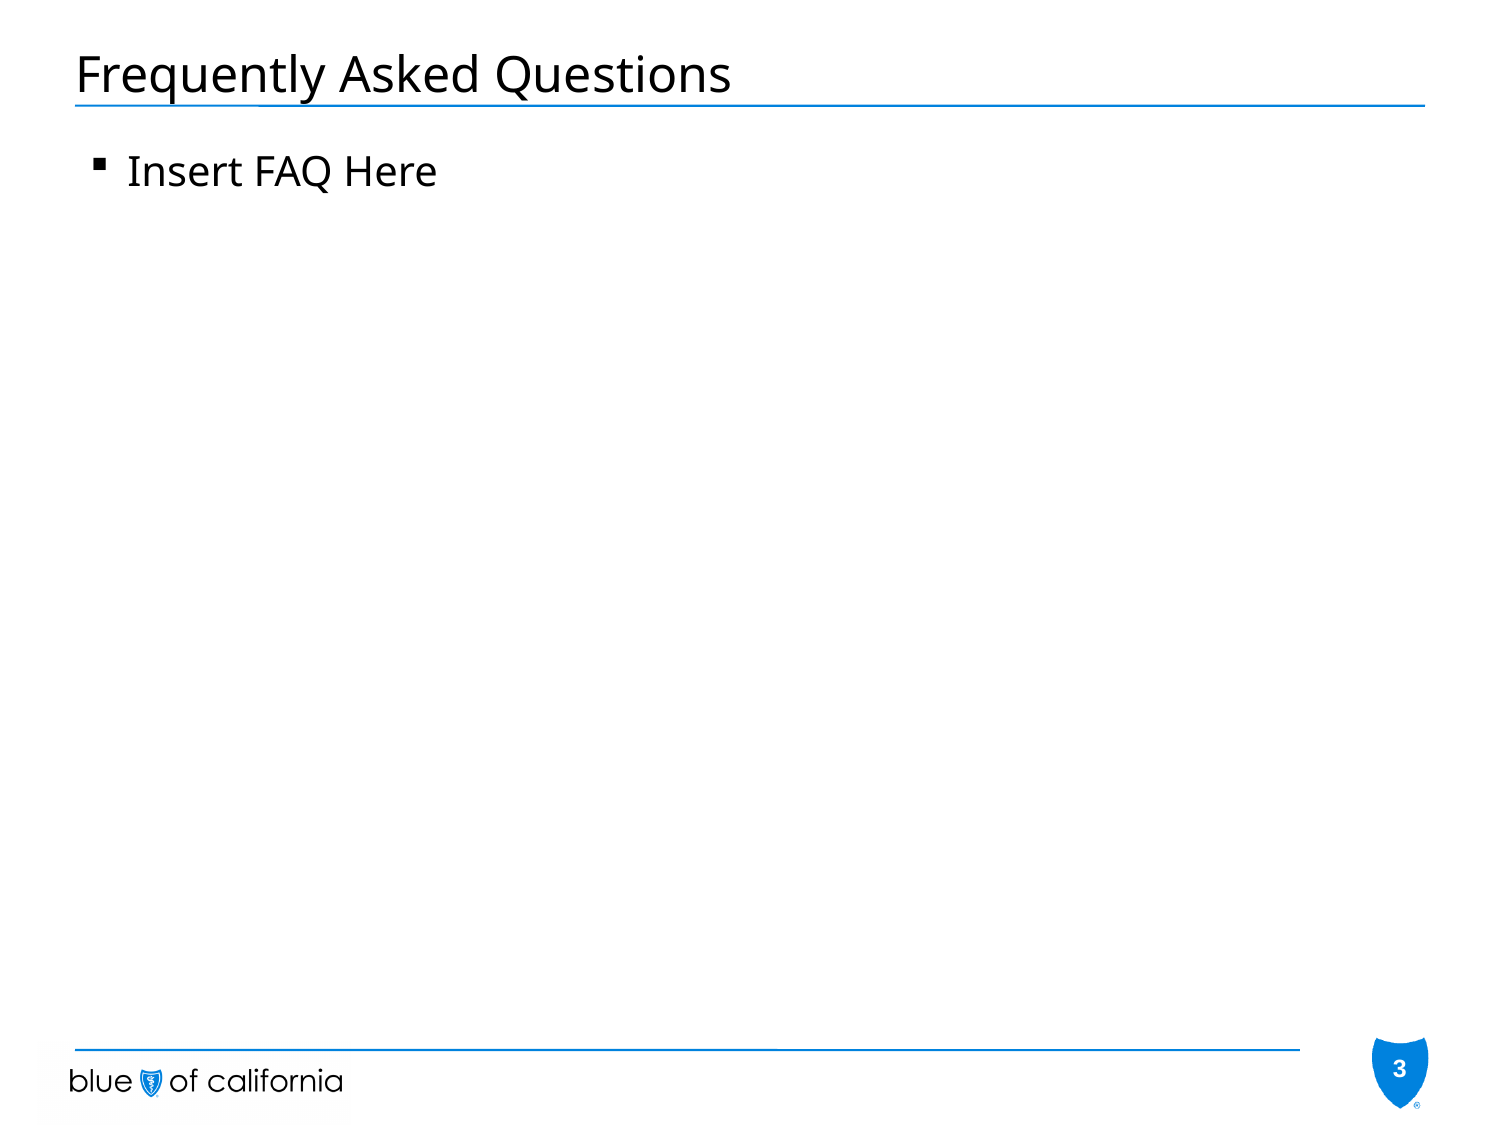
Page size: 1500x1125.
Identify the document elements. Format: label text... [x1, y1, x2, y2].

picture [37, 1041, 351, 1125]
list Insert FAQ Here [74, 136, 1426, 1006]
picture [1372, 1037, 1438, 1113]
title Frequently Asked Questions [74, 44, 1426, 104]
